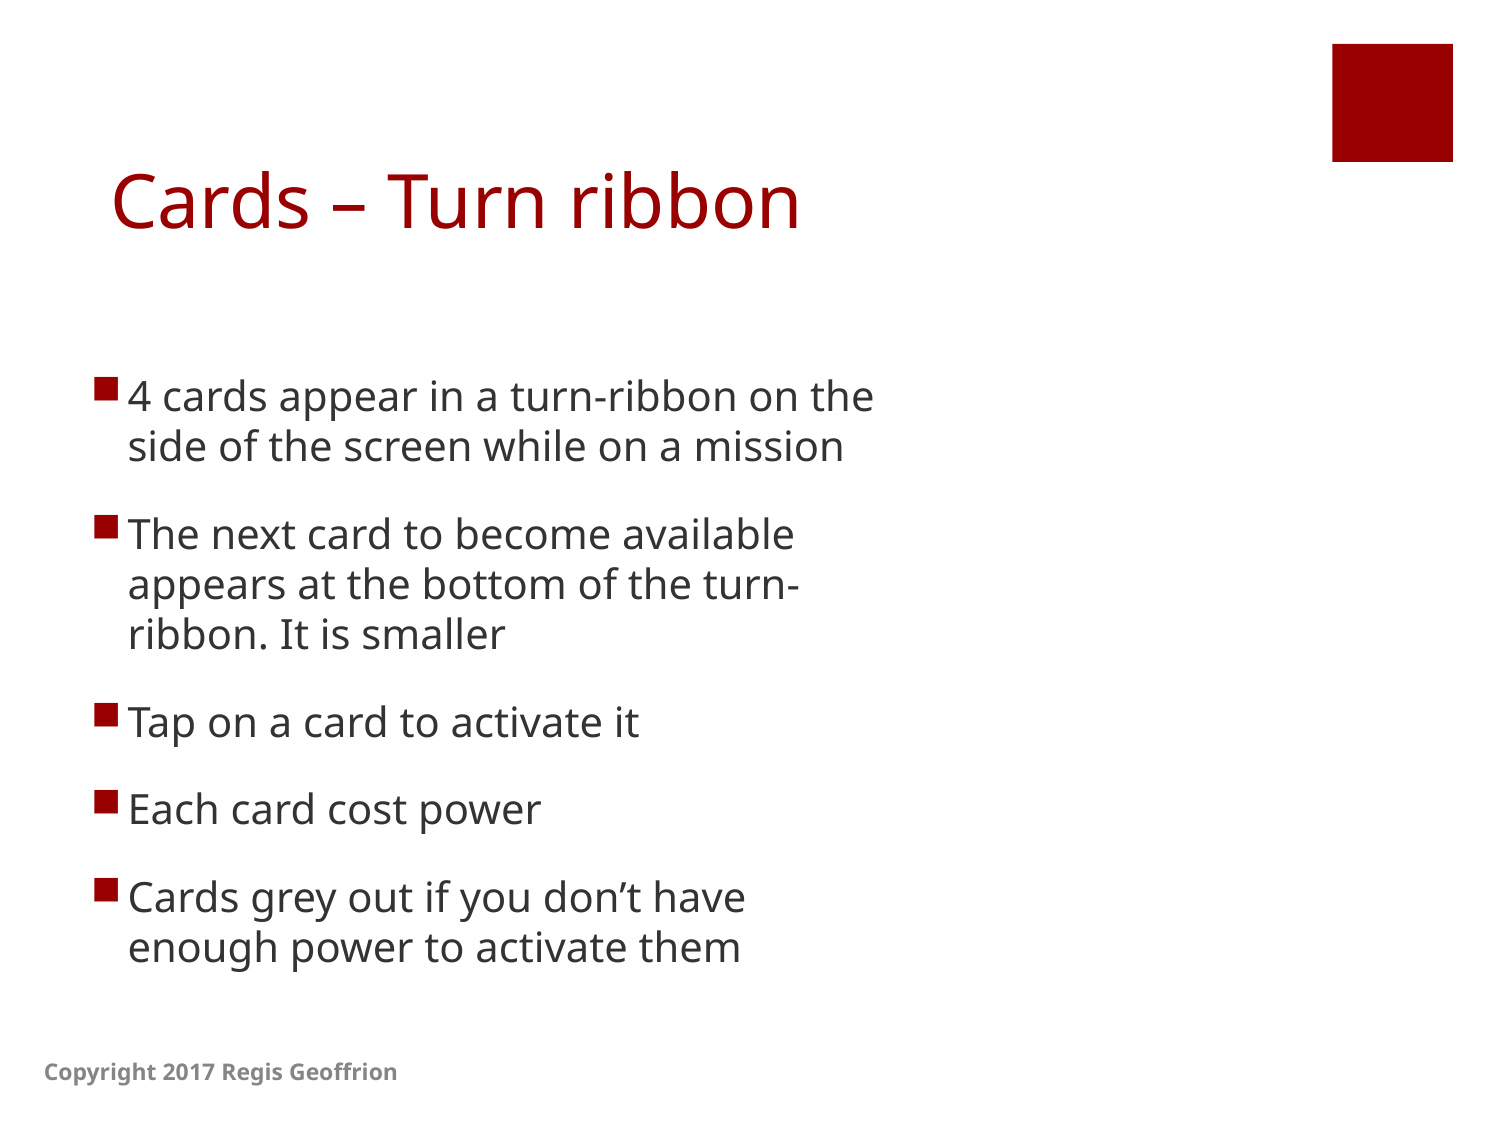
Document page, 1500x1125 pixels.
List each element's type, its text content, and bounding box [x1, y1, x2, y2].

title Cards – Turn ribbon [95, 63, 1163, 252]
list 4 cards appear in a turn-ribbon on the side of the screen while on a mission The next card to become available appears at the bottom of the turn-ribbon. It is smaller Tap on a card to activate it Each card cost power Cards grey out if you don’t have enough power to activate them [75, 362, 915, 1005]
footer Copyright 2017 Regis Geoffrion [28, 1042, 1015, 1103]
